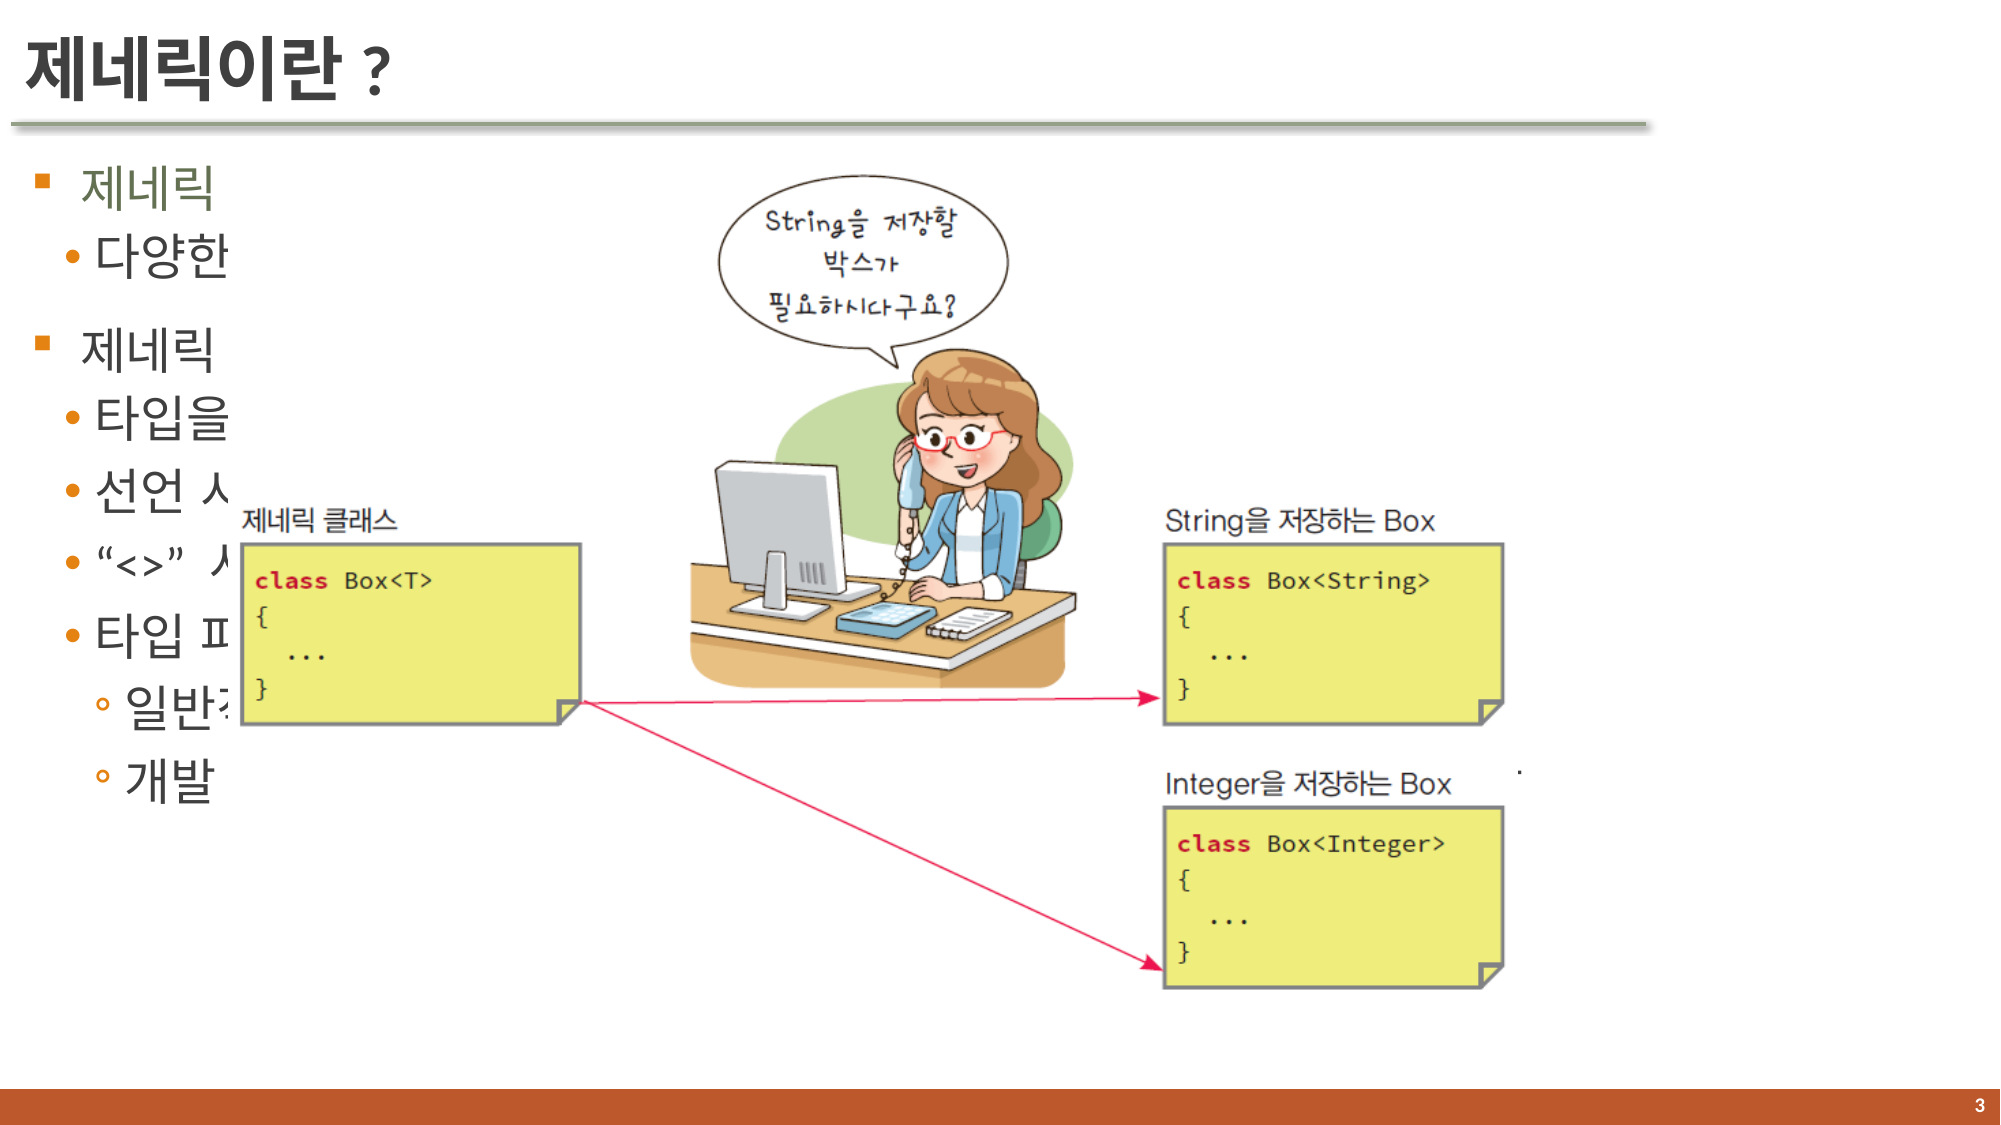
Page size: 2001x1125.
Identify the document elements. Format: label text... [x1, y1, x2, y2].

slide_number 2 [1784, 1083, 2000, 1125]
title 제네릭이란? [9, 17, 1660, 118]
list 제네릭 프로그래밍(generic programming) 다양한 타입의 객체를 동일한 코드로 처리하는 기법 제네릭 타입이란? 타입을 파라미터로 가지는 클래스와 인터페이스 선언 시 클래스 또는 인터페이스 이름 뒤에 “<>” 부호 붙임 “<>” 사이에는 타입 파라미터 위치 타입 파라미터 일반적으로 대문자 알파벳 한 문자로 표현 개발 코드에서는 타입 파라미터 자리에 구체적인 타입을 지정해야 함 [31, 149, 1945, 1067]
picture [228, 160, 1519, 1003]
